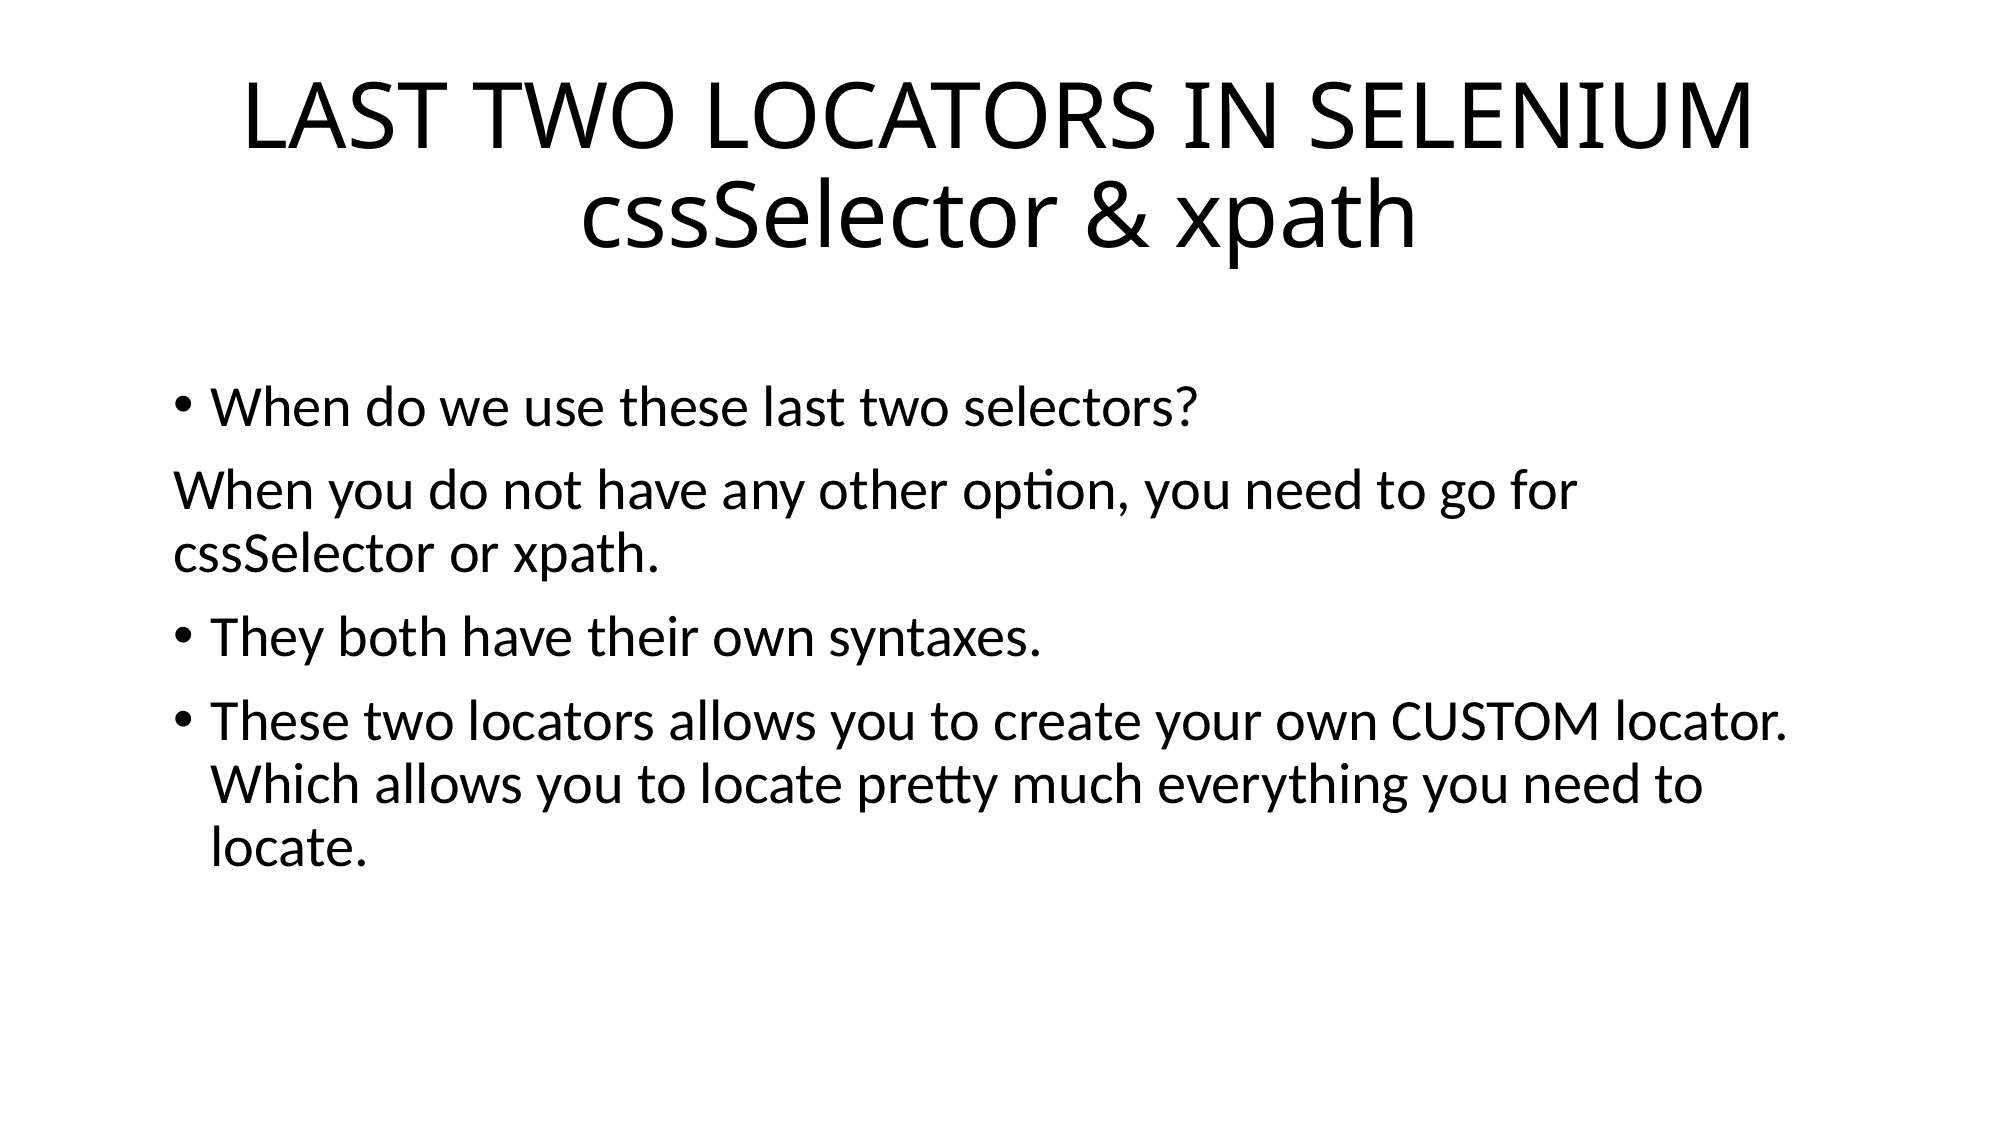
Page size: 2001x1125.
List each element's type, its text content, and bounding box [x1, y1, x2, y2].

list When do we use these last two selectors? When you do not have any other option, you need to go for cssSelector or xpath. They both have their own syntaxes. These two locators allows you to create your own CUSTOM locator. Which allows you to locate pretty much everything you need to locate. [158, 277, 1842, 992]
title LAST TWO LOCATORS IN SELENIUM cssSelector & xpath [137, 59, 1863, 278]
